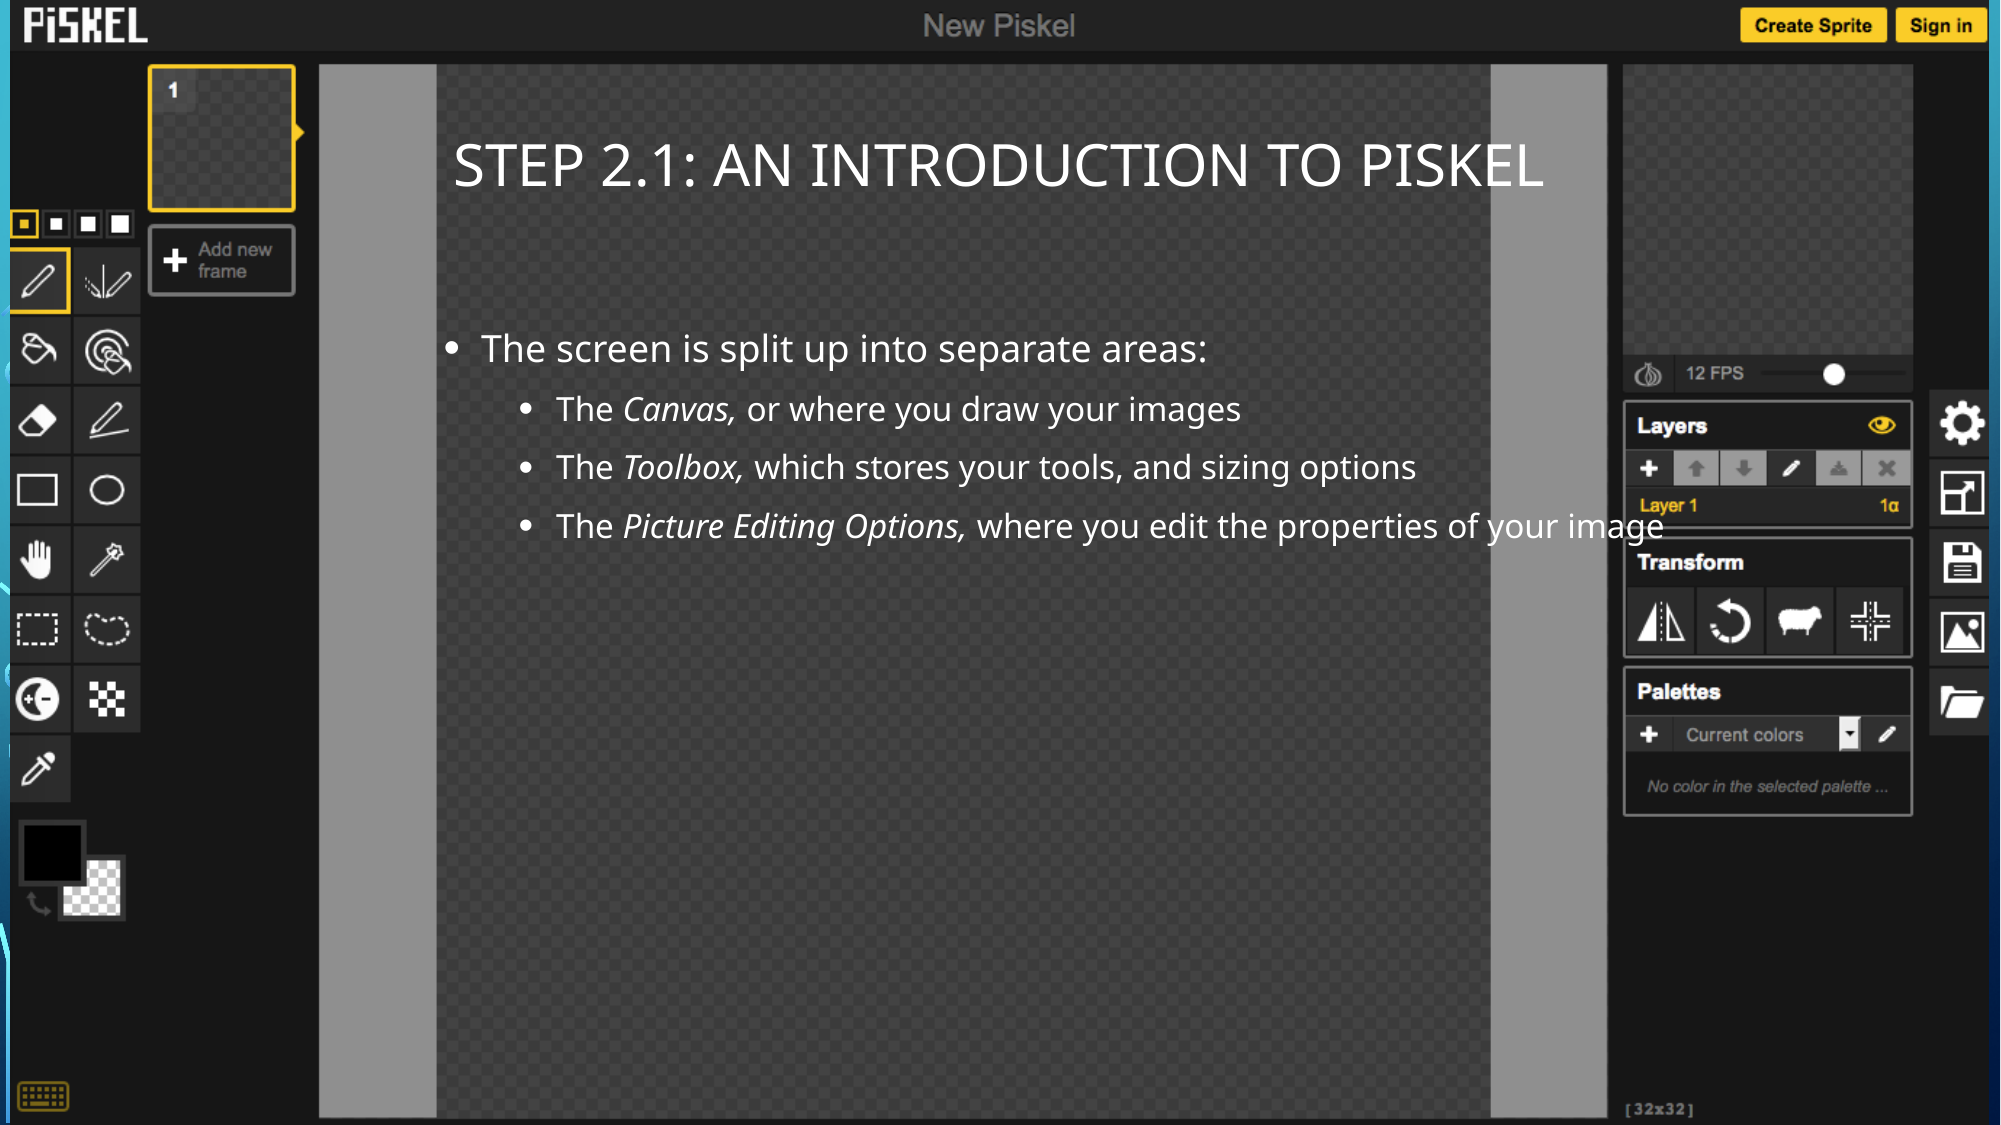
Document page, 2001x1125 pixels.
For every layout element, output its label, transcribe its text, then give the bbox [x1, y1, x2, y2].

picture [10, 0, 1990, 1125]
title Step 2.1: an introduction to piskel [1990, 46, 2000, 290]
